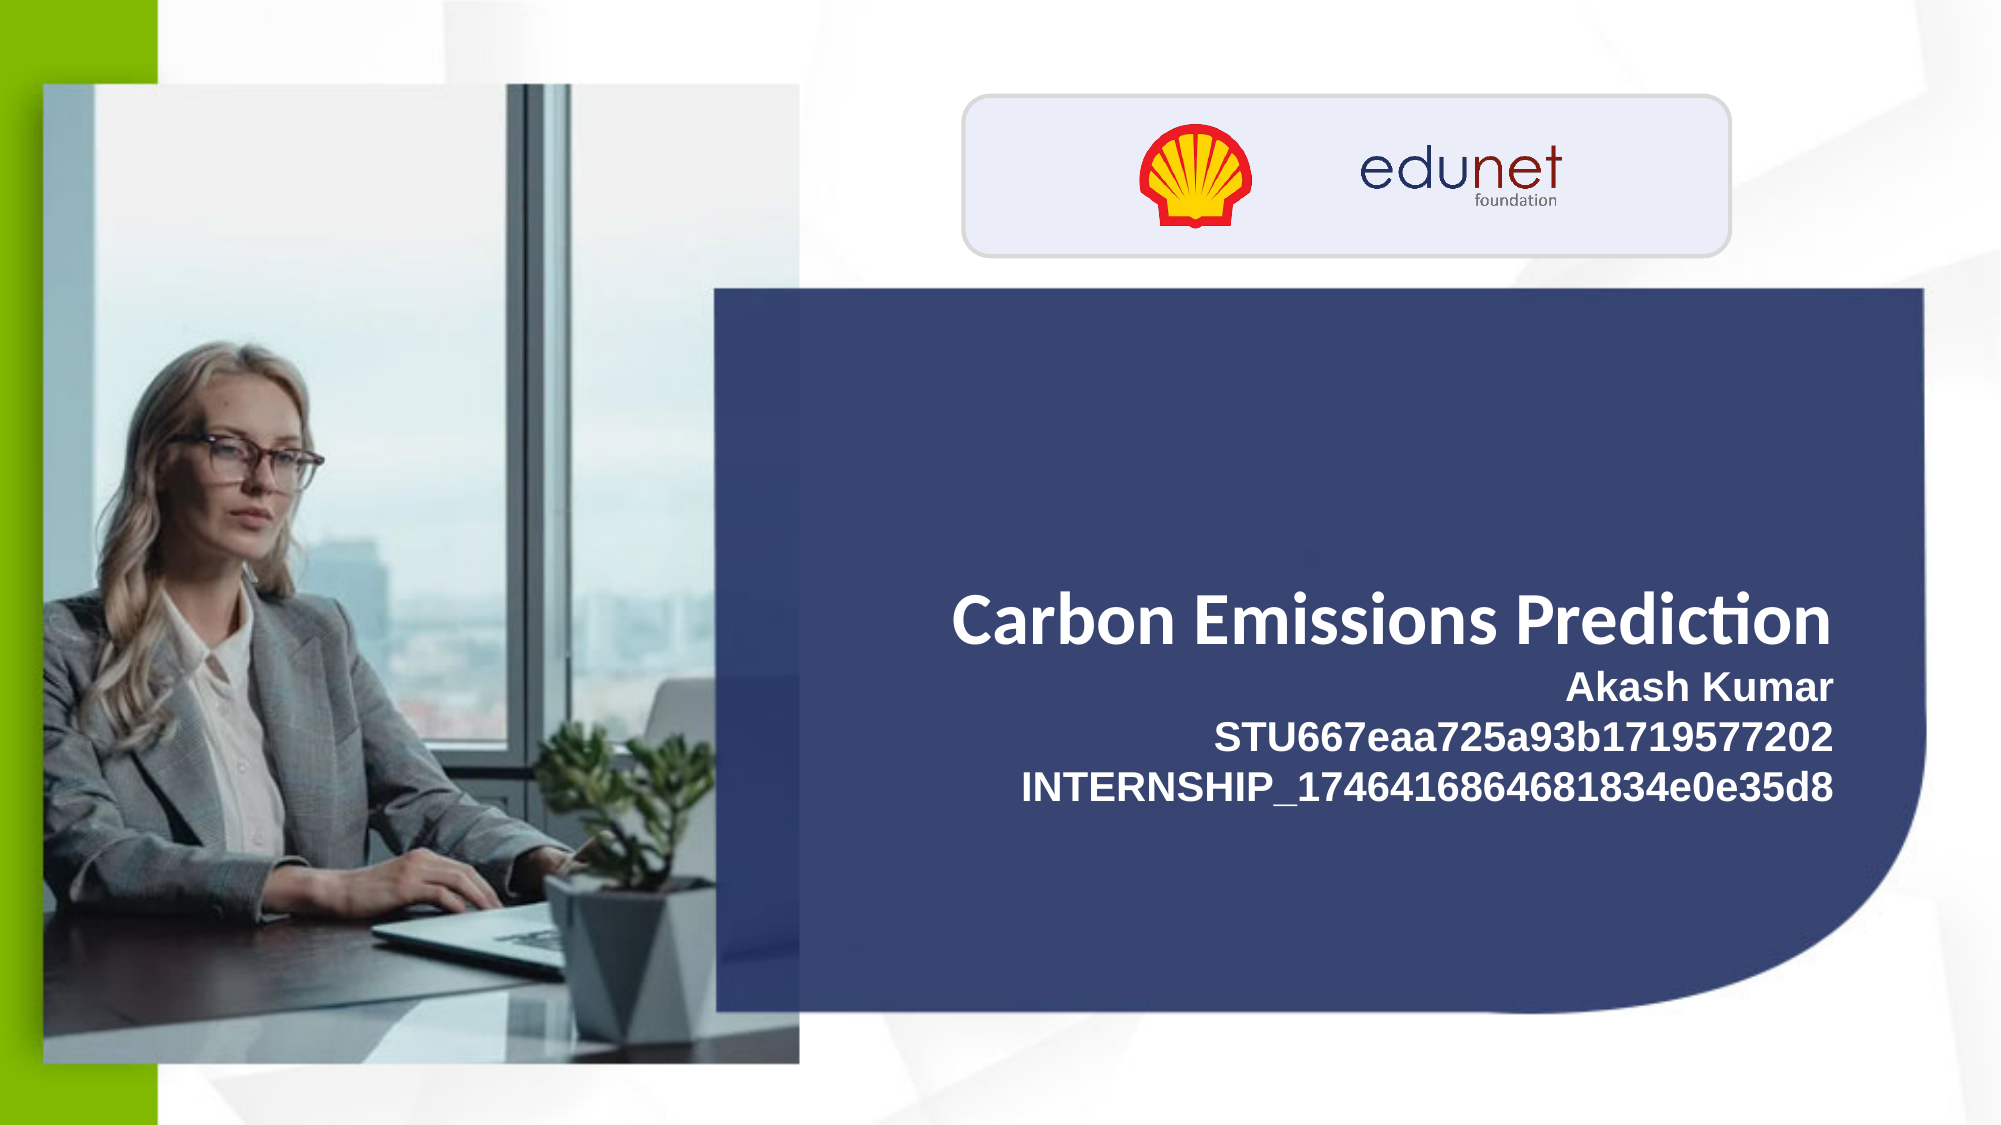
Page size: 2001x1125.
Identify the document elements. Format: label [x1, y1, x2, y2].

picture [0, 0, 2000, 1125]
text_box [1130, 121, 1564, 231]
